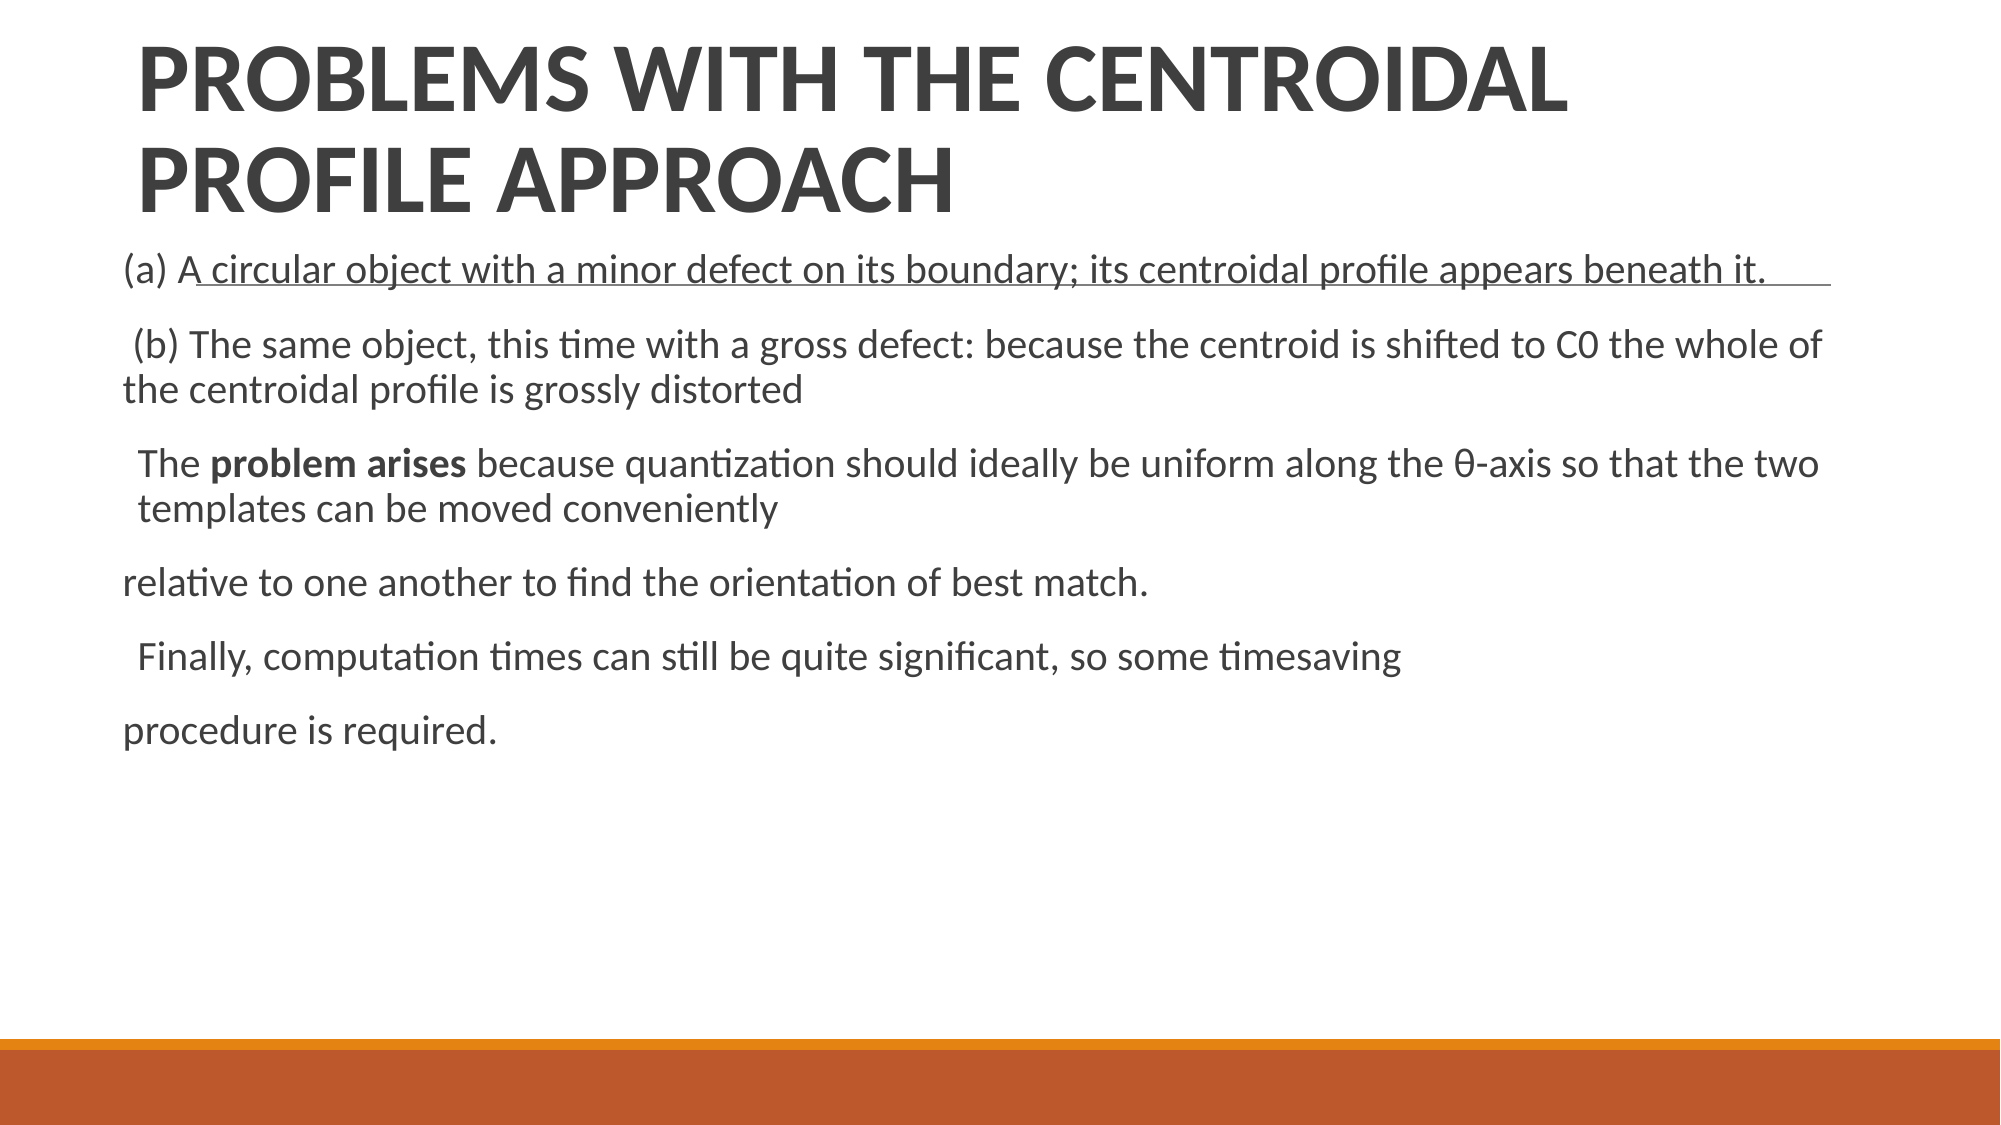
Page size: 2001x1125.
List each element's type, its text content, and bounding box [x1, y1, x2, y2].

list (a) A circular object with a minor defect on its boundary; its centroidal profile appears beneath it. (b) The same object, this time with a gross defect: because the centroid is shifted to C0 the whole of the centroidal profile is grossly distorted The problem arises because quantization should ideally be uniform along the θ-axis so that the two templates can be moved conveniently relative to one another to find the orientation of best match. Finally, computation times can still be quite significant, so some timesaving procedure is required. [122, 240, 1848, 955]
title PROBLEMS WITH THE CENTROIDAL PROFILE APPROACH [122, 22, 1848, 240]
